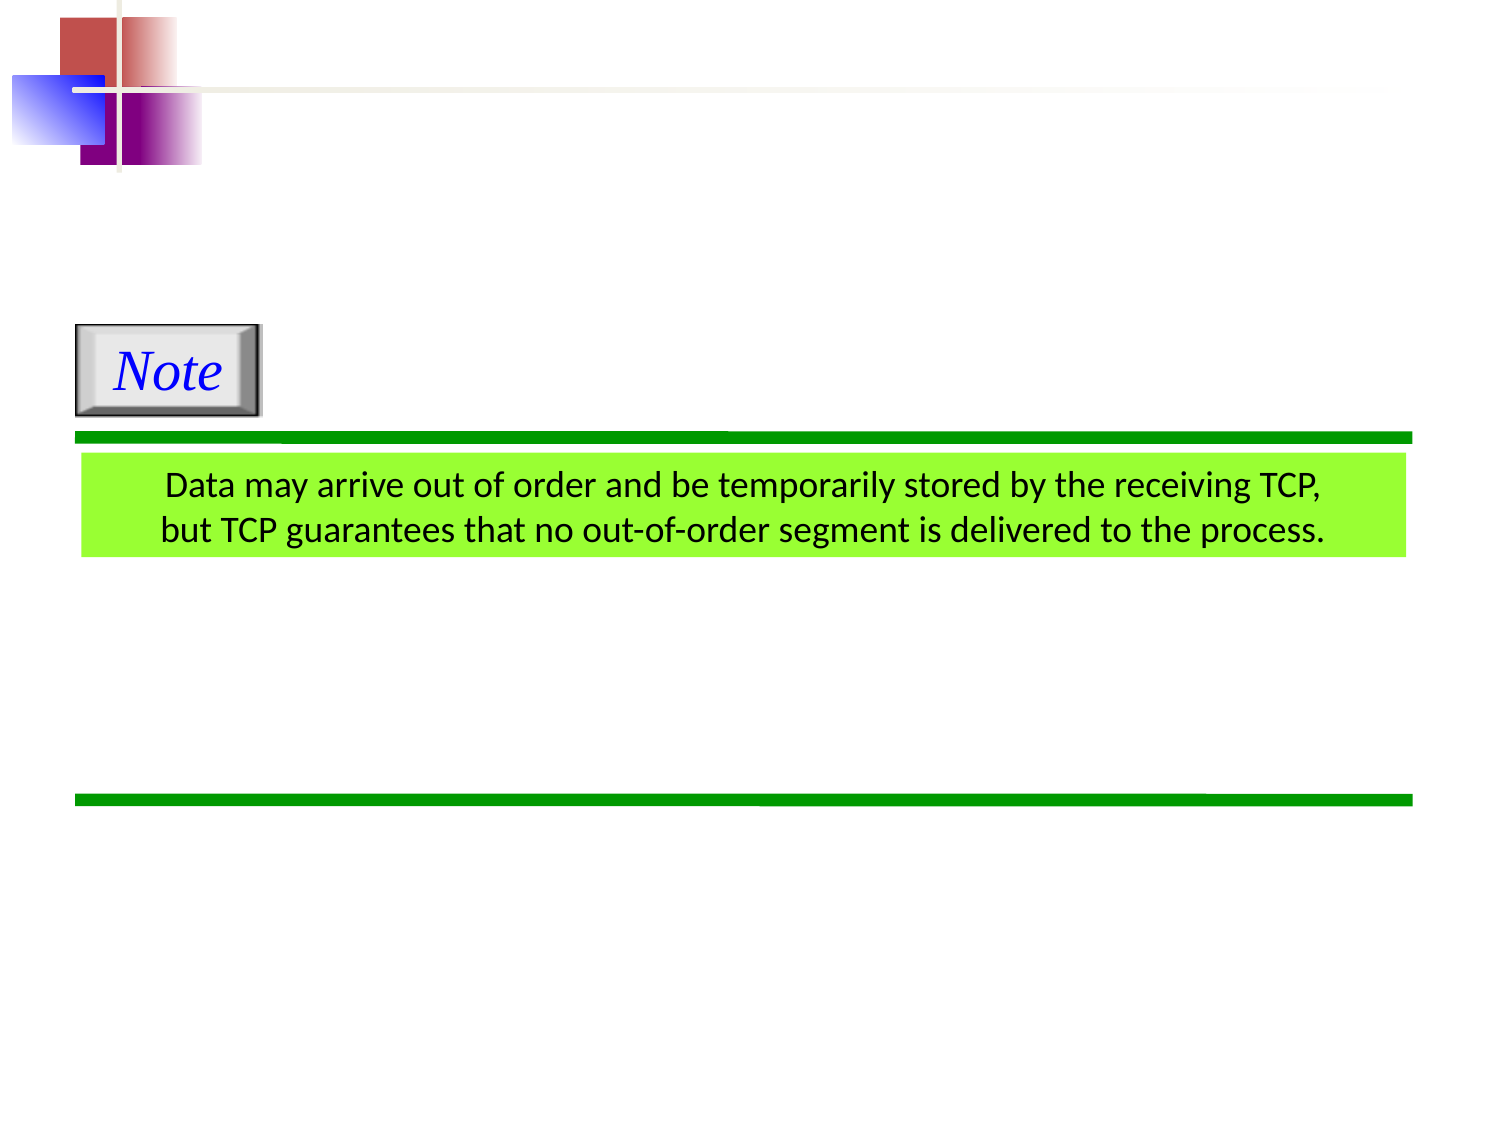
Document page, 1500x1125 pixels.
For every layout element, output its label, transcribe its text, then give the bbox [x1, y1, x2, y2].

text_box [116, 0, 122, 87]
text_box [122, 93, 141, 165]
text_box [116, 93, 122, 173]
text_box [72, 87, 1423, 93]
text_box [74, 324, 263, 419]
text_box [122, 17, 177, 86]
text_box [80, 93, 116, 165]
text_box [60, 17, 116, 86]
text_box [141, 93, 202, 165]
text_box [12, 75, 105, 145]
text_box Data may arrive out of order and be temporarily stored by the receiving TCP, but TCP guarantees that no out-of-order segment is delivered to the process. [81, 452, 1407, 558]
